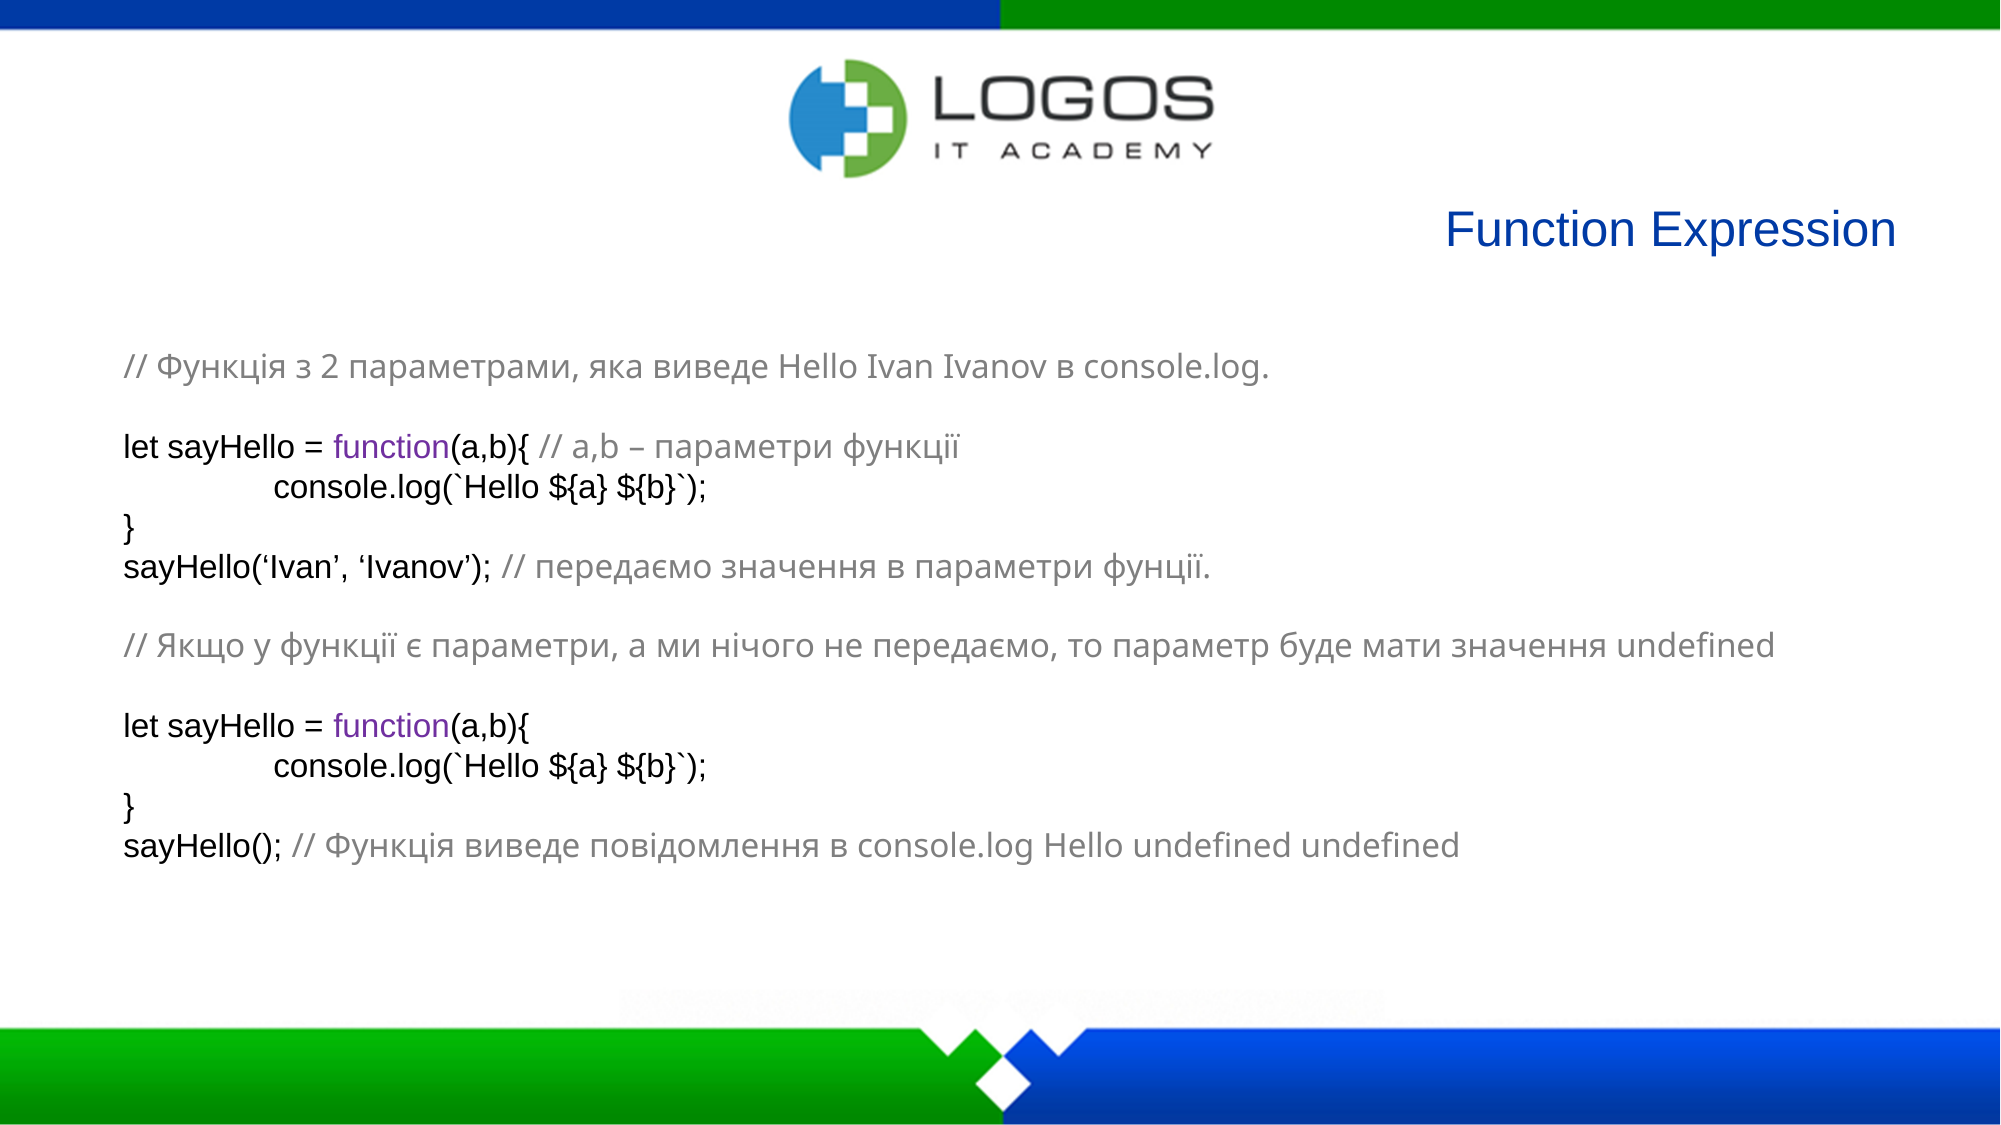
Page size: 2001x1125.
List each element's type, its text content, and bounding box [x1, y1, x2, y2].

picture [0, 0, 2001, 1125]
text_box Function Expression [1381, 188, 1905, 264]
text_box // Функція з 2 параметрами, яка виведе Hello Ivan Ivanov в console.log. let sayHello = function(a,b){ // a,b – параметри функції console.log(`Hello ${a} ${b}`); } sayHello(‘Ivan’, ‘Ivanov’); // передаємо значення в параметри фунції. // Якщо у функції є параметри, а ми нічого не передаємо, то параметр буде мати значення undefined let sayHello = function(a,b){ console.log(`Hello ${a} ${b}`); } sayHello(); // Функція виведе повідомлення в console.log Hello undefined undefined [108, 337, 1892, 997]
